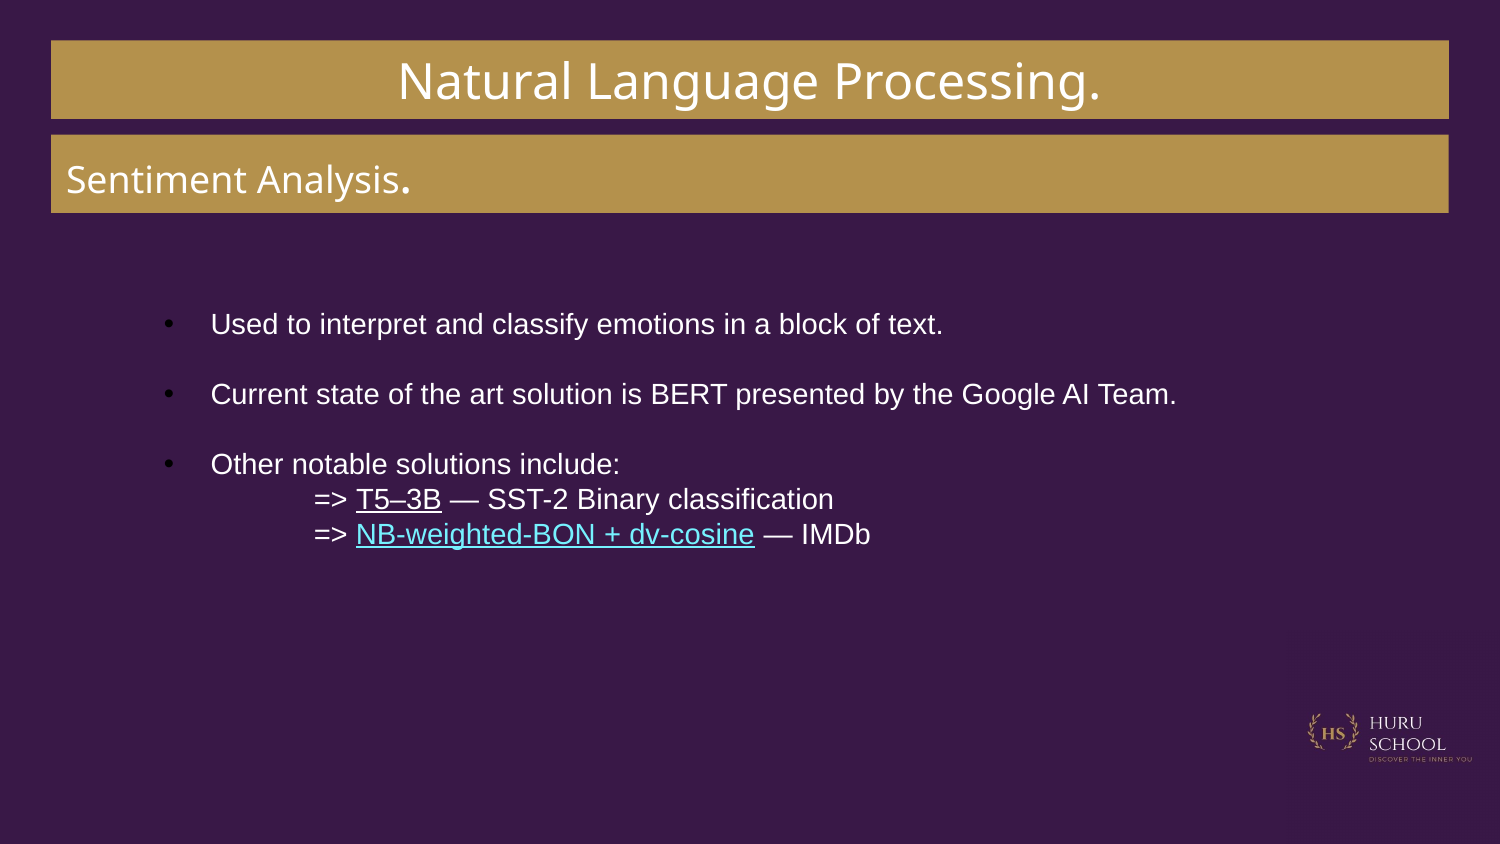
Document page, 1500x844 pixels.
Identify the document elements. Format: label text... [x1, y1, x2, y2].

title Natural Language Processing. [51, 40, 1449, 119]
text_box Sentiment Analysis. [51, 134, 1449, 213]
text_box Used to interpret and classify emotions in a block of text. Current state of the art solution is BERT presented by the Google AI Team. Other notable solutions include: => T5–3B — SST-2 Binary classification => NB-weighted-BON + dv-cosine — IMDb [148, 298, 1194, 558]
picture [1286, 630, 1500, 844]
